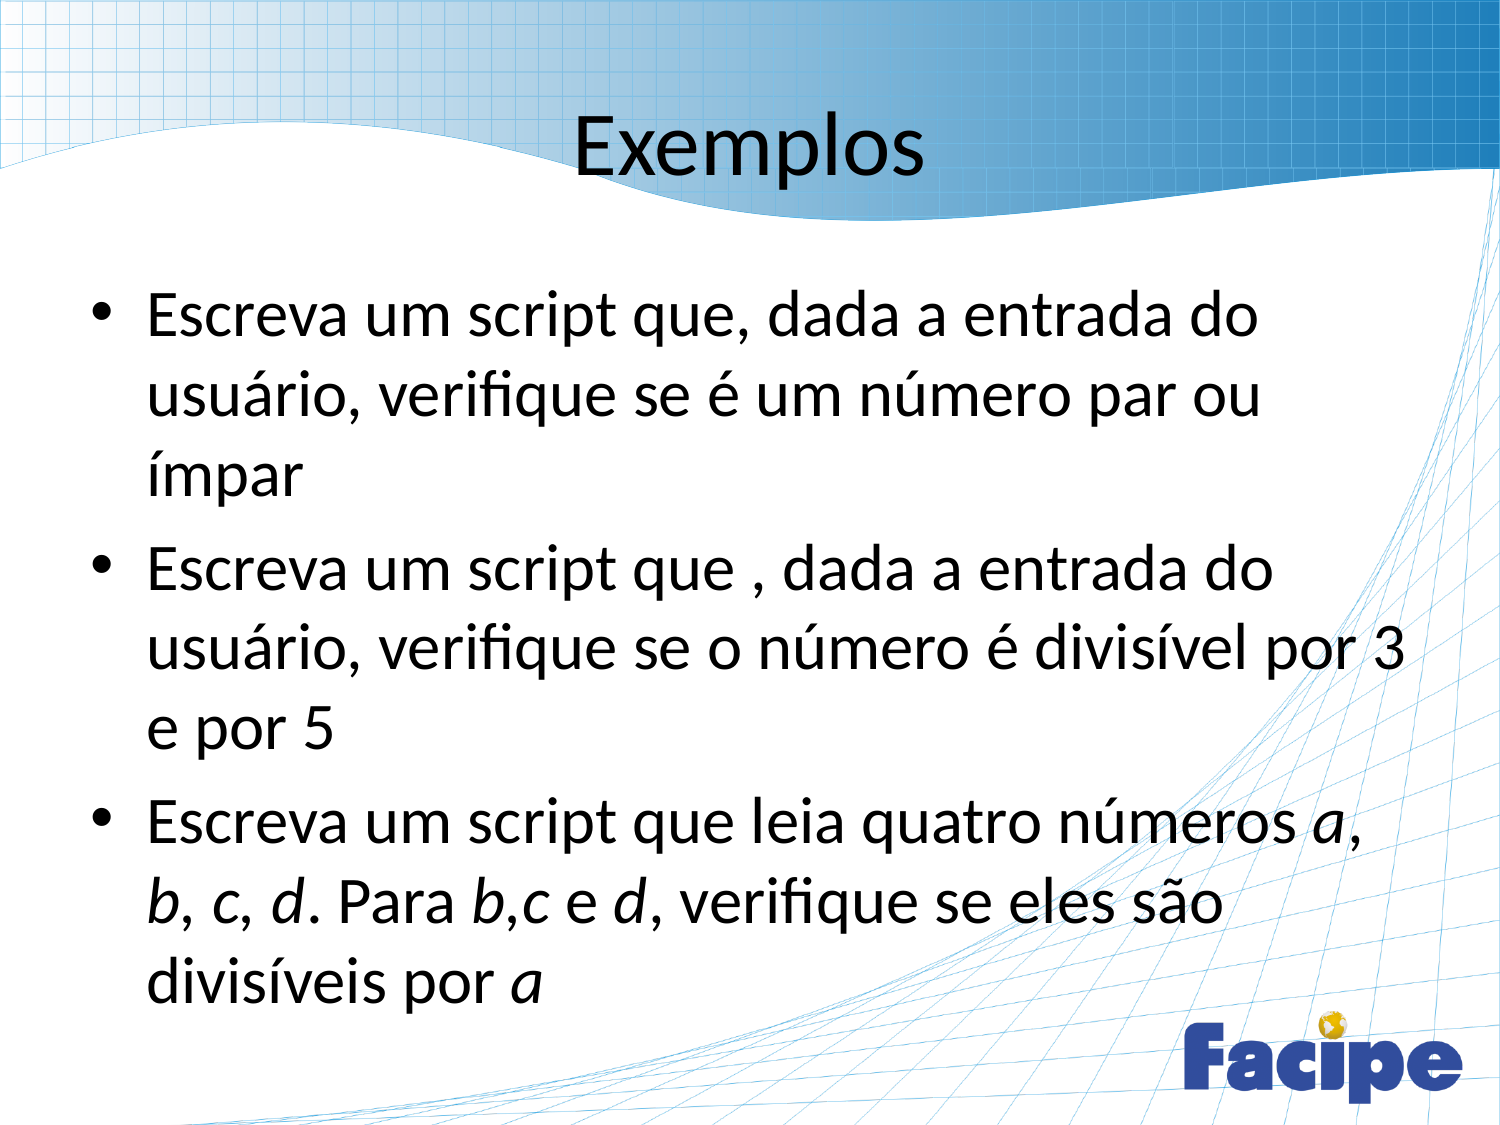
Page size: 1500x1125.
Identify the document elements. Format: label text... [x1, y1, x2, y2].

list Escreva um script que, dada a entrada do usuário, verifique se é um número par ou ímpar Escreva um script que , dada a entrada do usuário, verifique se o número é divisível por 3 e por 5 Escreva um script que leia quatro números a, b, c, d. Para b,c e d, verifique se eles são divisíveis por a [74, 262, 1426, 1006]
title Exemplos [74, 44, 1426, 233]
picture [0, 0, 1500, 1125]
